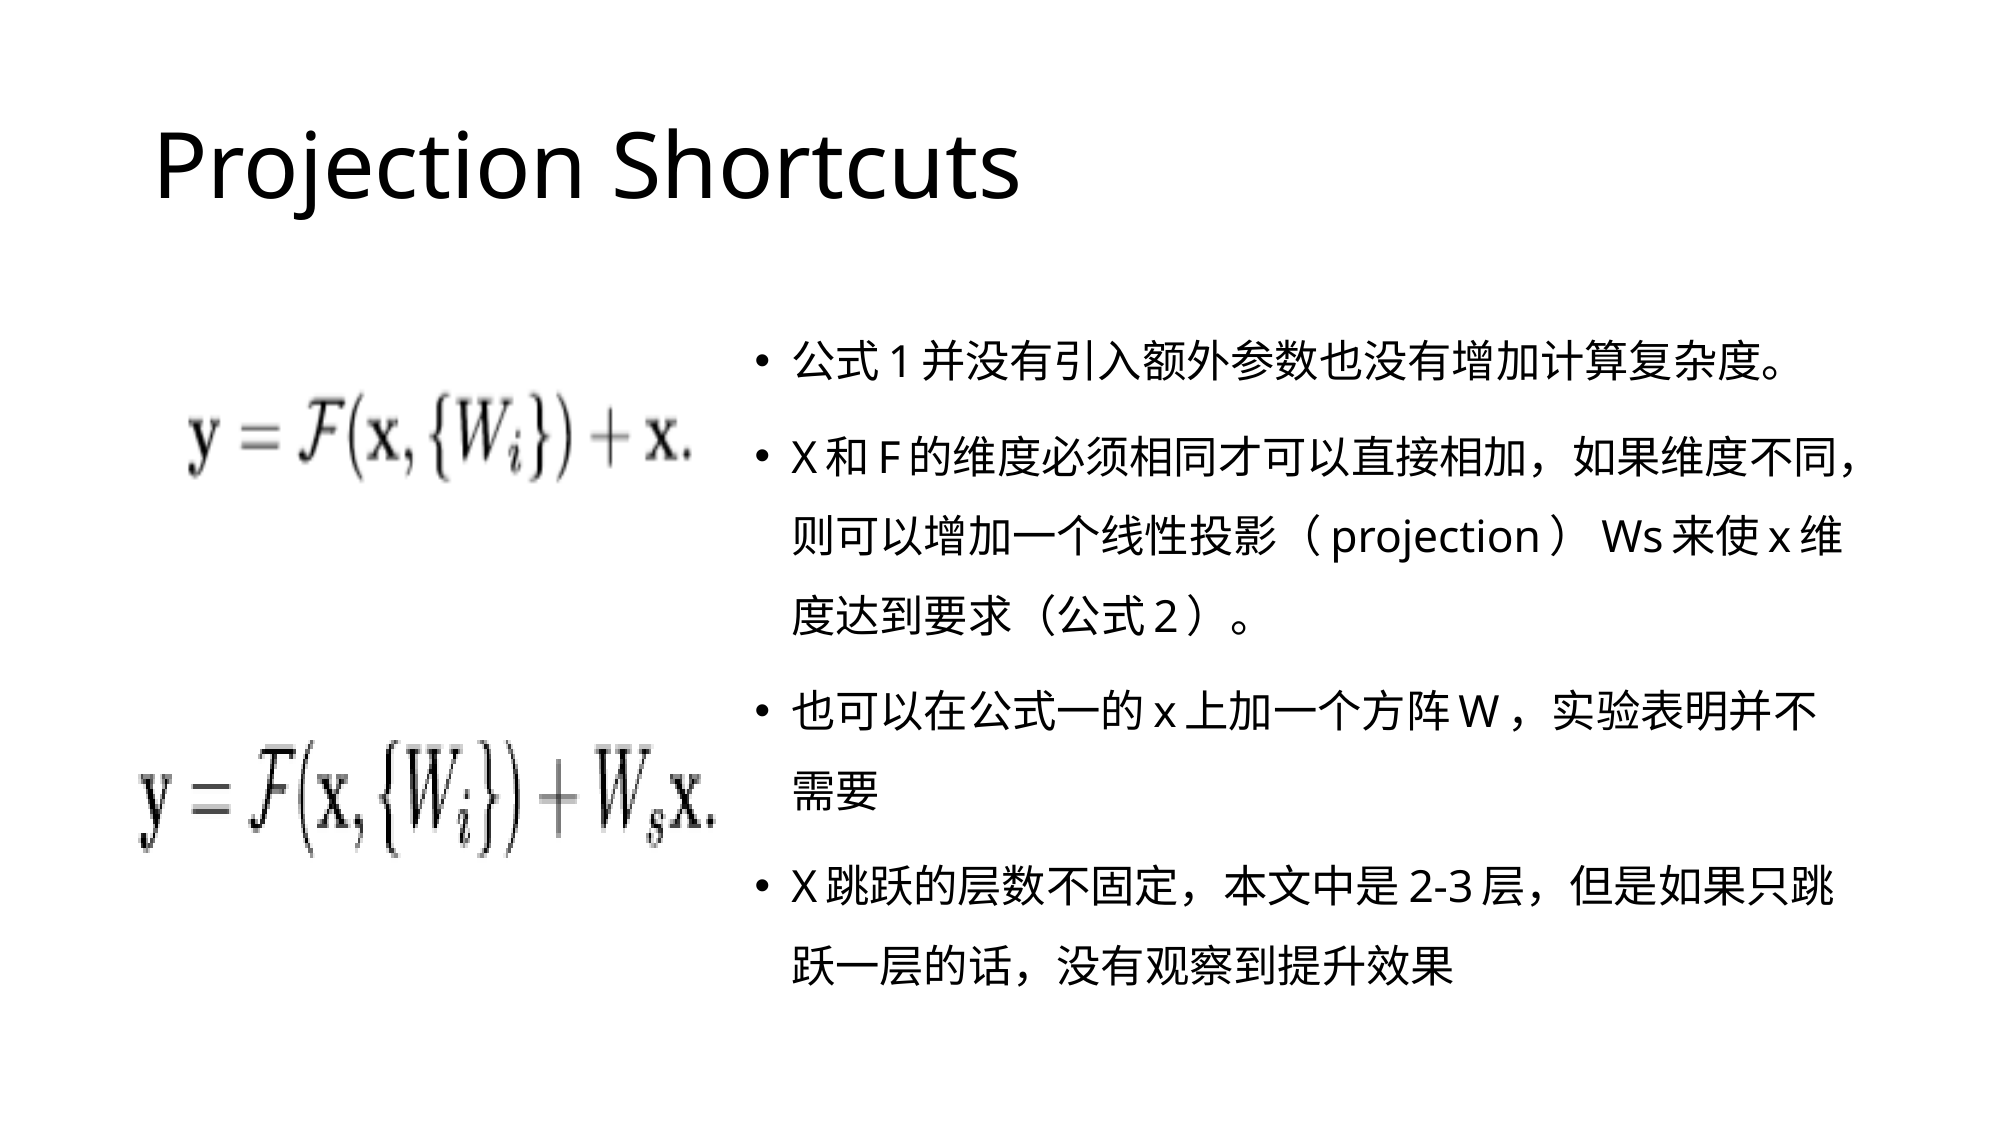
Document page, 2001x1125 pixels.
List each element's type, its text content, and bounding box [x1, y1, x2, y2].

title Projection Shortcuts [137, 59, 1863, 278]
picture [122, 336, 740, 528]
list 公式1并没有引入额外参数也没有增加计算复杂度。 X和F的维度必须相同才可以直接相加，如果维度不同，则可以增加一个线性投影（projection）Ws来使x维度达到要求（公式2）。 也可以在公式一的x上加一个方阵W，实验表明并不需要 X跳跃的层数不固定，本文中是2-3层，但是如果只跳跃一层的话，没有观察到提升效果 [739, 299, 1863, 1014]
picture [96, 656, 740, 913]
